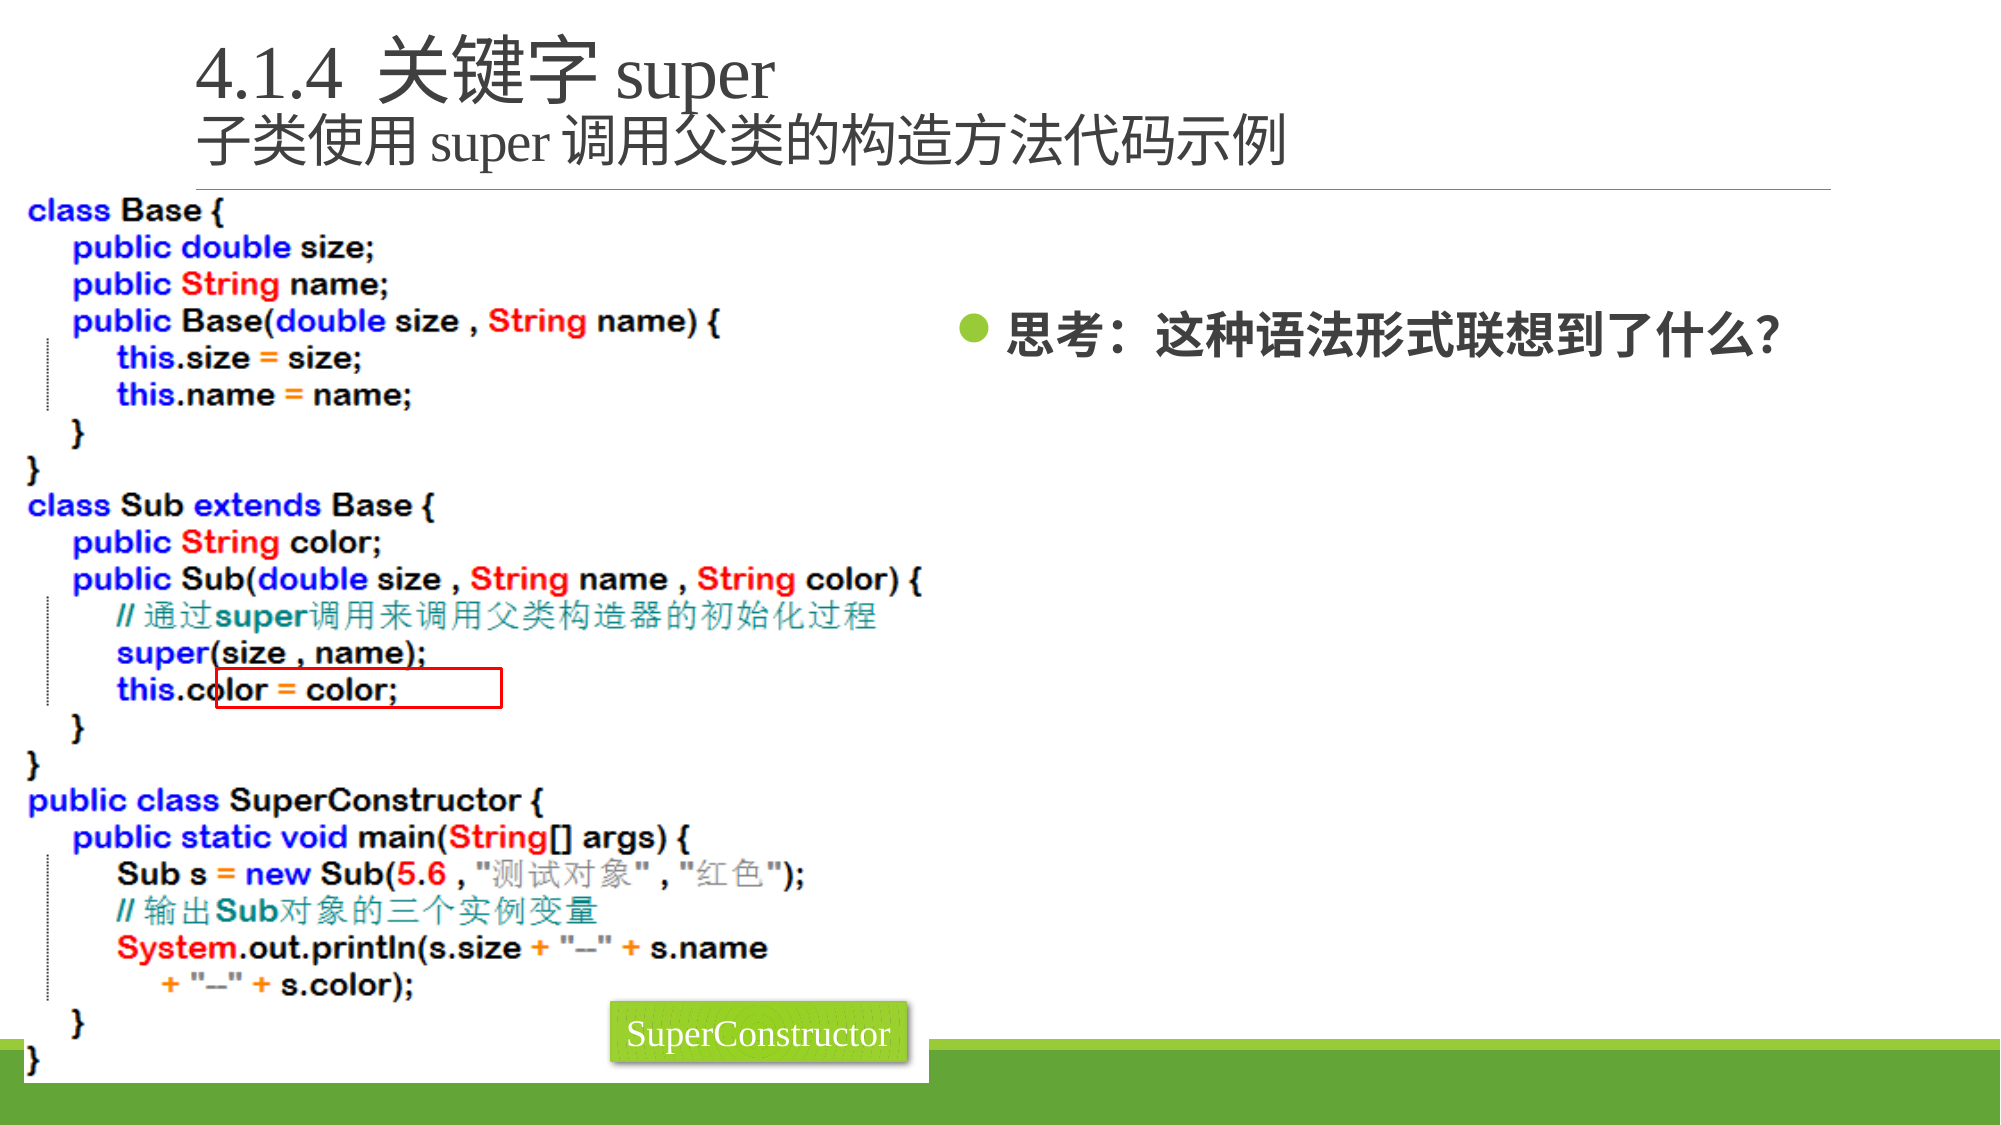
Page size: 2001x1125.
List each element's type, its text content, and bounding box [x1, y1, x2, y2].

picture [24, 193, 929, 1084]
title 4.1.4 关键字super 子类使用super调用父类的构造方法代码示例 [180, 28, 1831, 181]
list 思考：这种语法形式联想到了什么？ [955, 302, 1830, 963]
